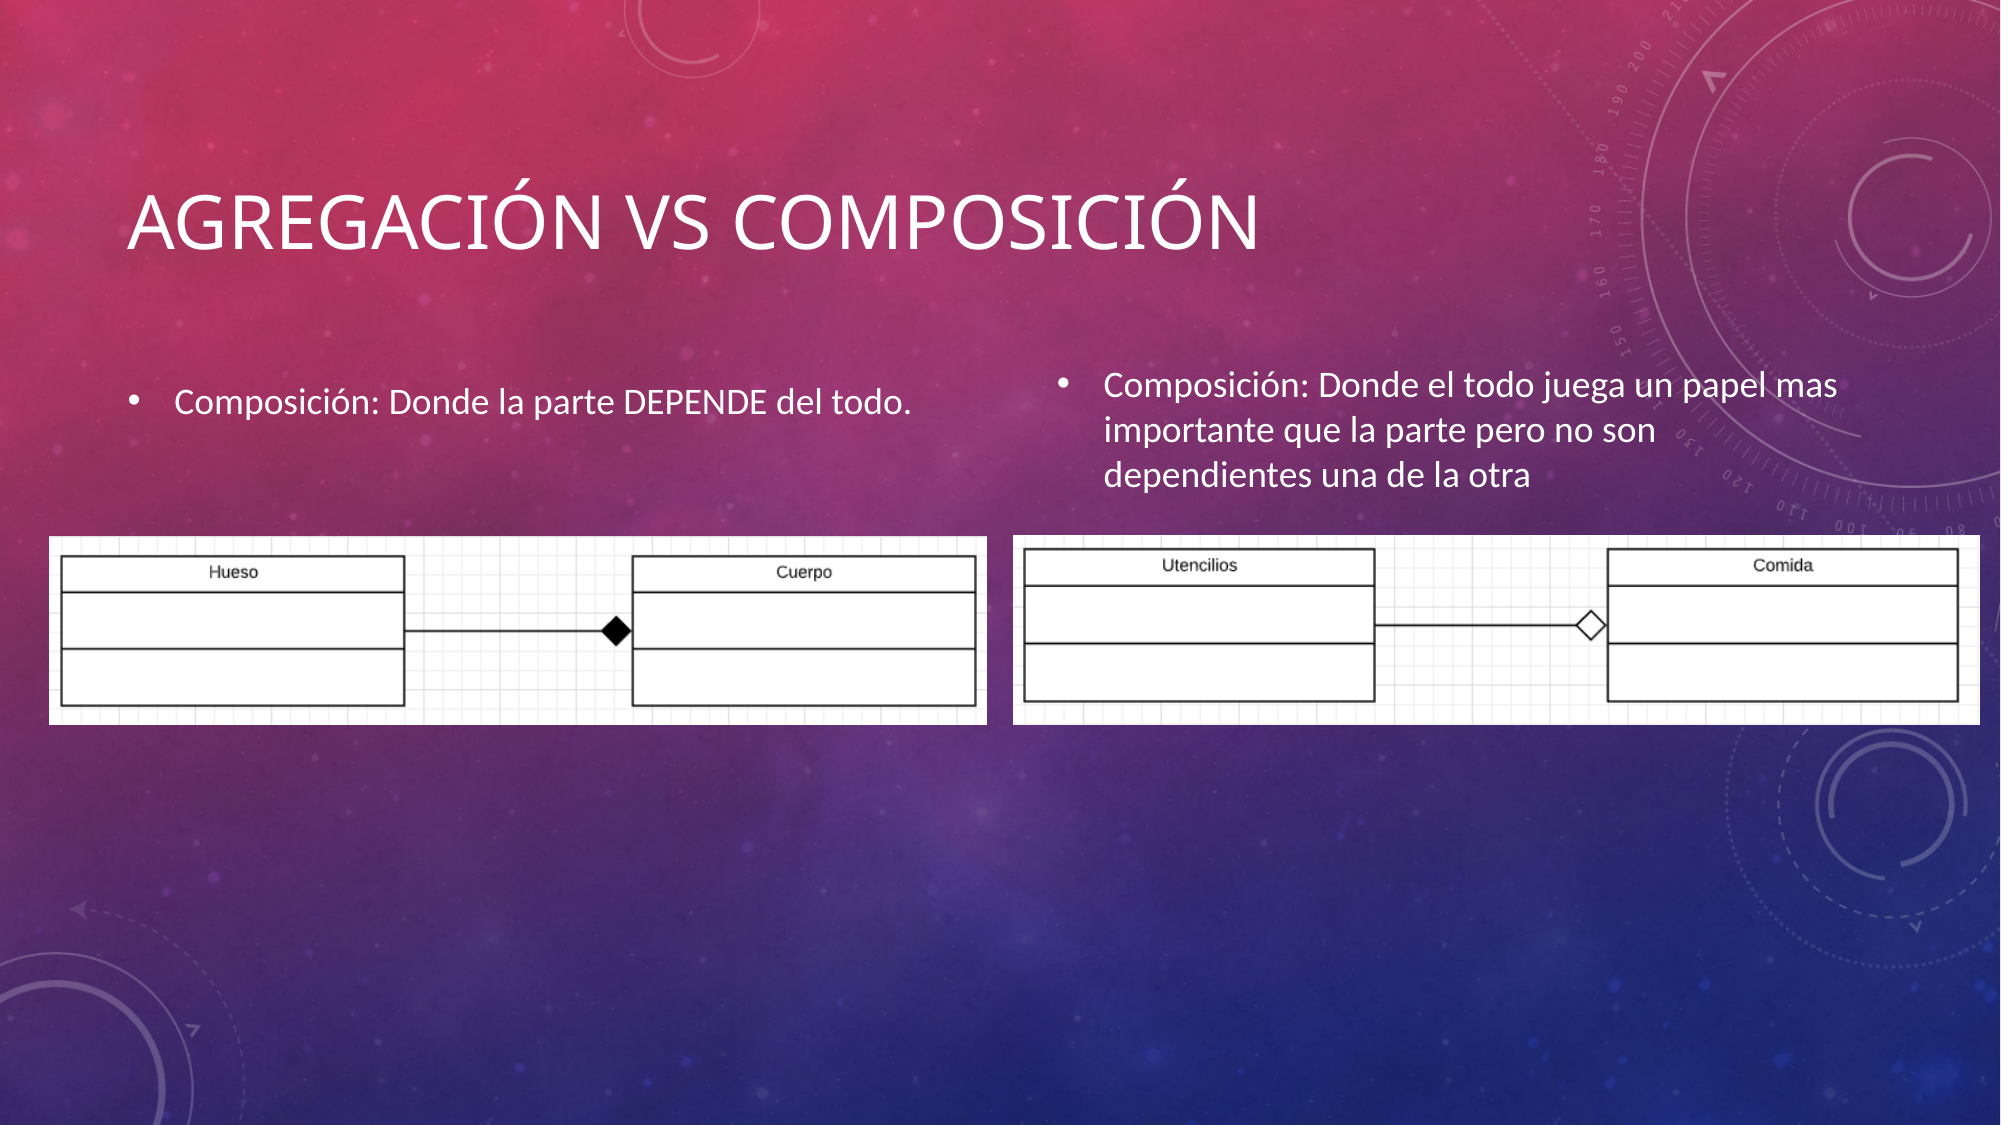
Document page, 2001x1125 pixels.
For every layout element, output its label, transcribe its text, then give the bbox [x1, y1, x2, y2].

text_box Composición: Donde el todo juega un papel mas importante que la parte pero no son dependientes una de la otra [1041, 338, 1870, 517]
list Composición: Donde la parte DEPENDE del todo. [112, 351, 940, 449]
picture [0, 0, 2001, 1125]
title Agregación vs composición [112, 99, 1775, 339]
